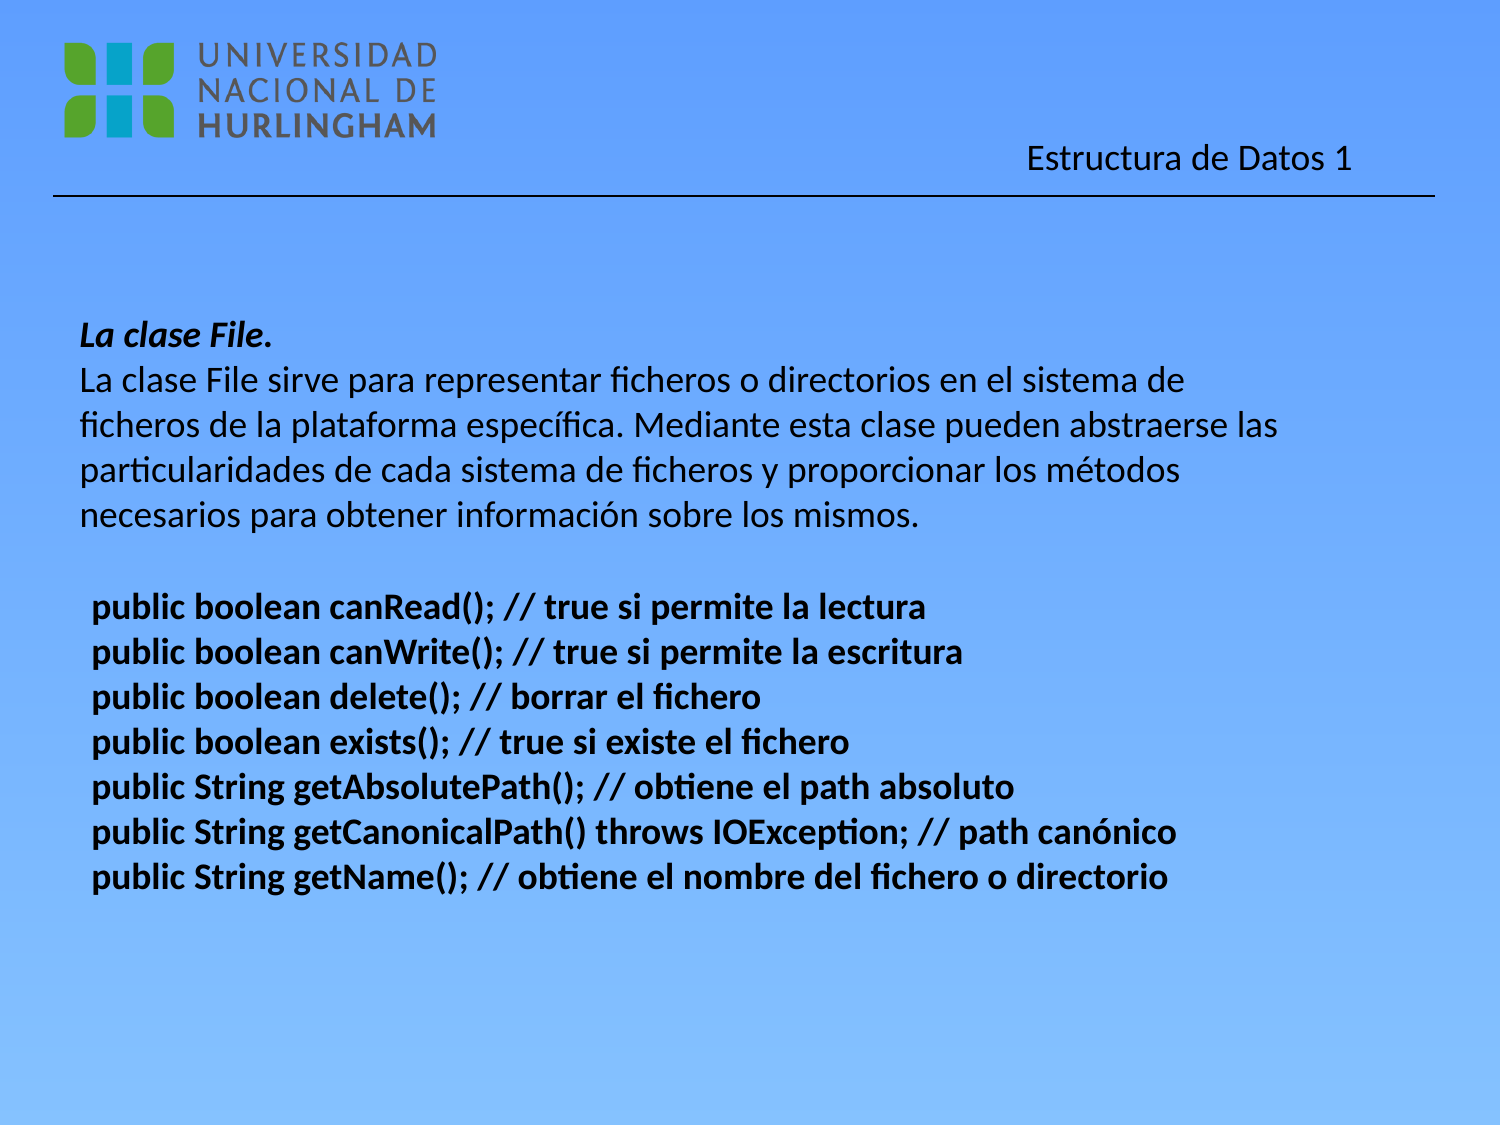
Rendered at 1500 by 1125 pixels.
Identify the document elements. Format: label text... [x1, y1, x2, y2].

picture [64, 42, 436, 138]
text_box public boolean canRead(); // true si permite la lectura public boolean canWrite(); // true si permite la escritura public boolean delete(); // borrar el fichero public boolean exists(); // true si existe el fichero public String getAbsolutePath(); // obtiene el path absoluto public String getCanonicalPath() throws IOException; // path canónico public String getName(); // obtiene el nombre del fichero o directorio [76, 574, 1376, 904]
text_box La clase File. La clase File sirve para representar ficheros o directorios en el sistema de ficheros de la plataforma específica. Mediante esta clase pueden abstraerse las particularidades de cada sistema de ficheros y proporcionar los métodos necesarios para obtener información sobre los mismos. [64, 302, 1412, 543]
